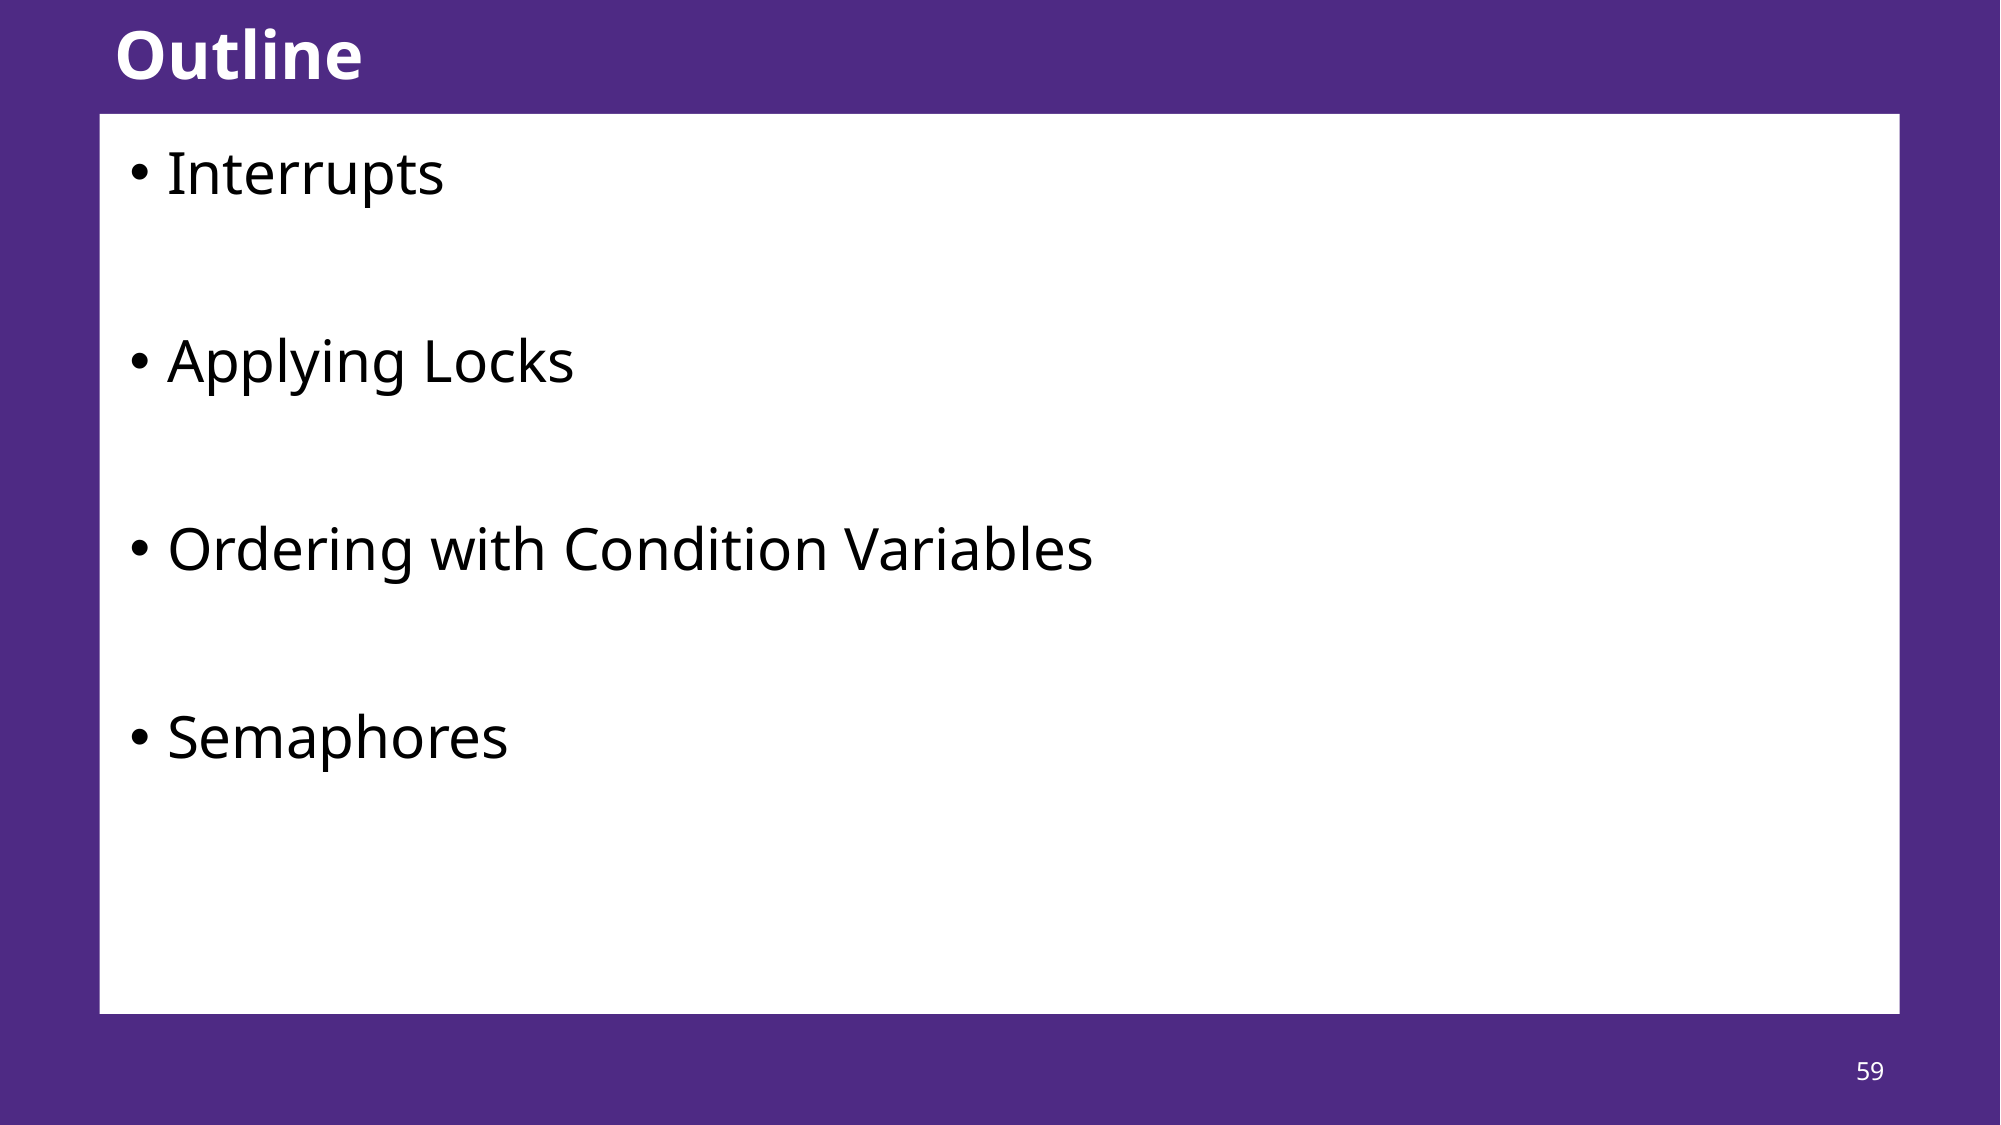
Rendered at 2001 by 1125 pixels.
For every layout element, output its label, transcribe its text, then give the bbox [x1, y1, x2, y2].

slide_number 59 [1749, 1042, 1900, 1103]
title Outline [99, 1, 1900, 114]
list Interrupts Applying Locks Ordering with Condition Variables Semaphores [99, 114, 1900, 1014]
